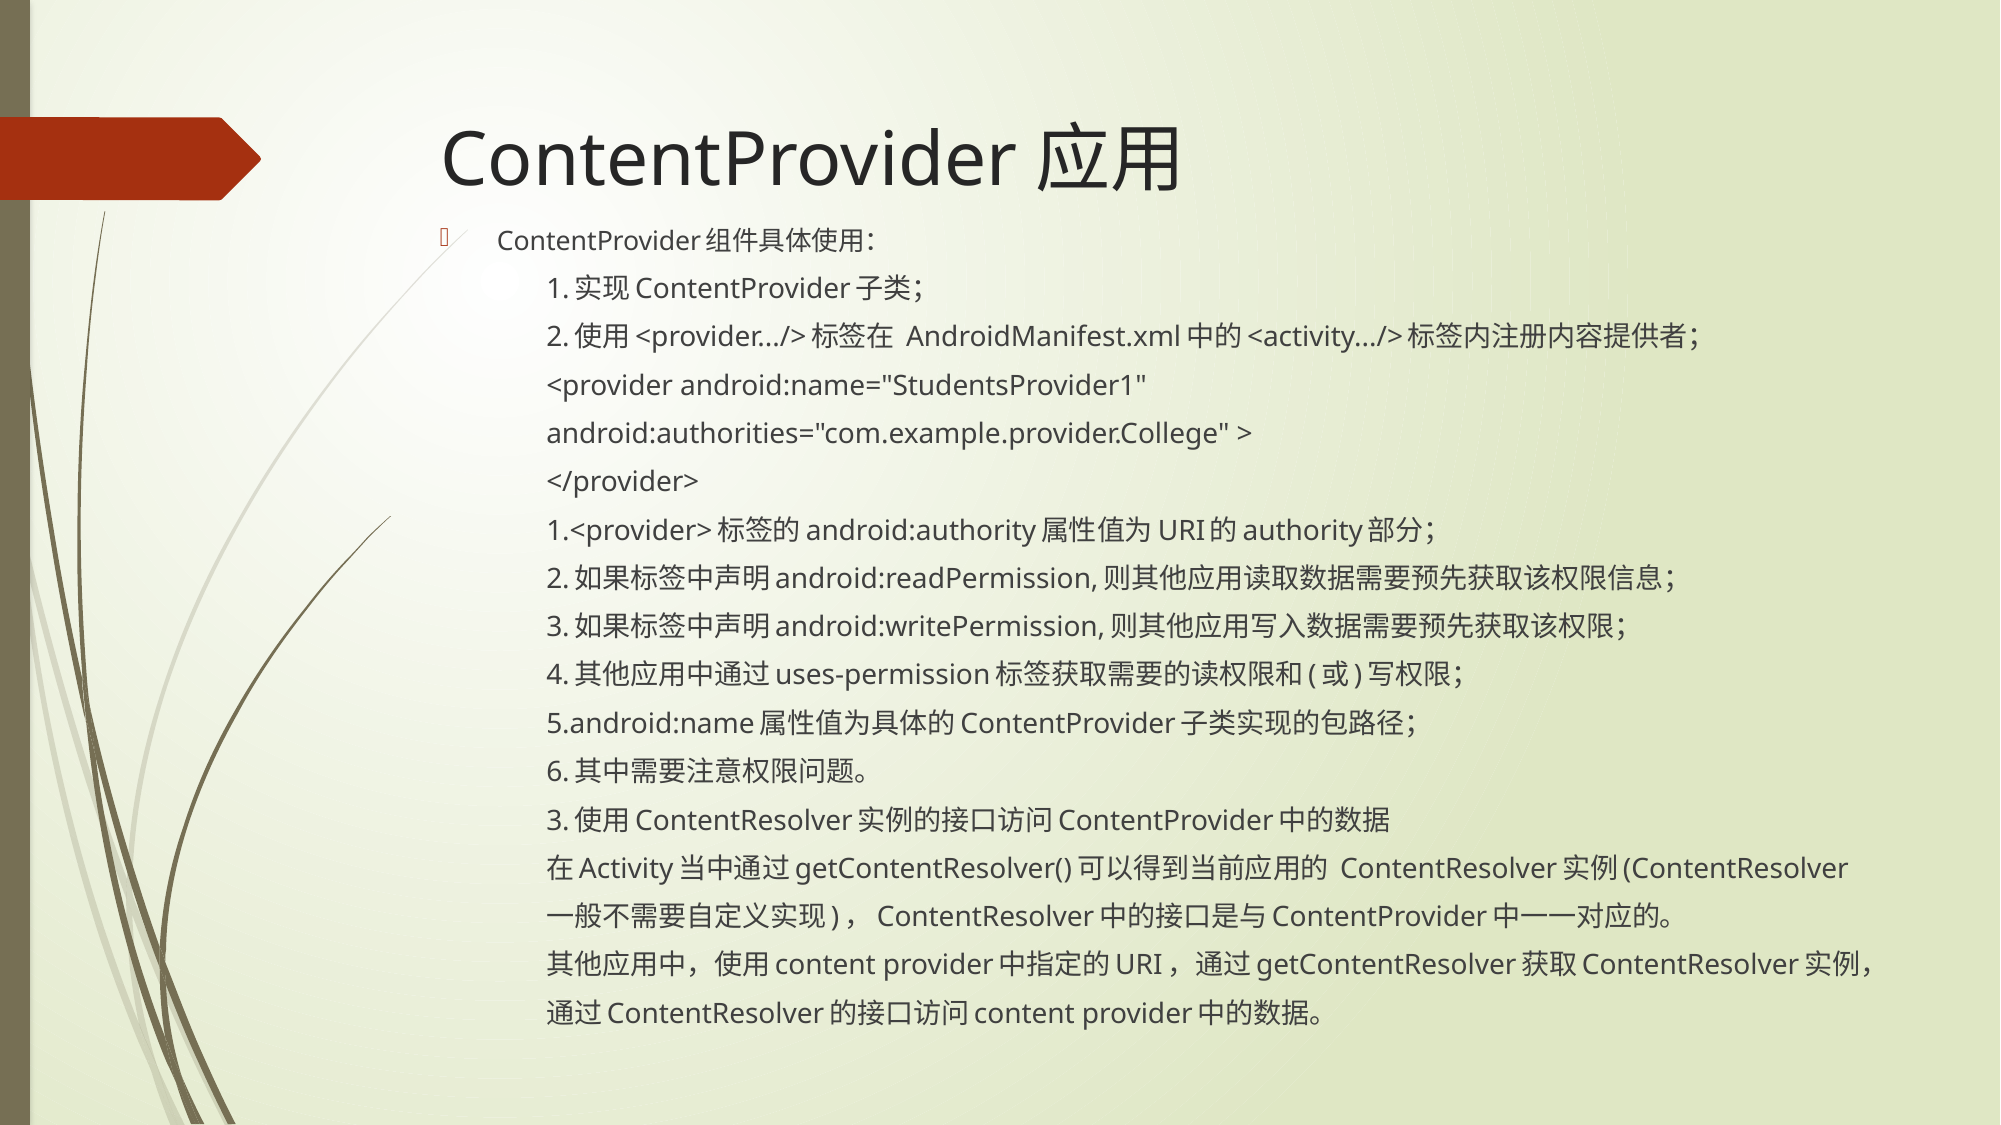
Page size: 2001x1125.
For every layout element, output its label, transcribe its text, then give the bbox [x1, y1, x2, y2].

title ContentProvider应用 [425, 102, 1888, 216]
list ContentProvider组件具体使用： 1.实现ContentProvider子类； 2.使用<provider.../>标签在 AndroidManifest.xml中的<activity.../>标签内注册内容提供者； <provider android:name="StudentsProvider1" android:authorities="com.example.provider.College" > </provider> 1.<provider>标签的android:authority属性值为URI的authority部分； 2.如果标签中声明android:readPermission,则其他应用读取数据需要预先获取该权限信息； 3.如果标签中声明android:writePermission,则其他应用写入数据需要预先获取该权限； 4.其他应用中通过uses-permission标签获取需要的读权限和(或)写权限； 5.android:name属性值为具体的ContentProvider子类实现的包路径； 6.其中需要注意权限问题。 3.使用ContentResolver实例的接口访问ContentProvider中的数据 在Activity当中通过getContentResolver()可以得到当前应用的 ContentResolver实例(ContentResolver 一般不需要自定义实现)，ContentResolver中的接口是与ContentProvider中一一对应的。 其他应用中，使用content provider中指定的URI，通过getContentResolver获取ContentResolver实例， 通过ContentResolver的接口访问content provider中的数据。 [424, 216, 1888, 1106]
